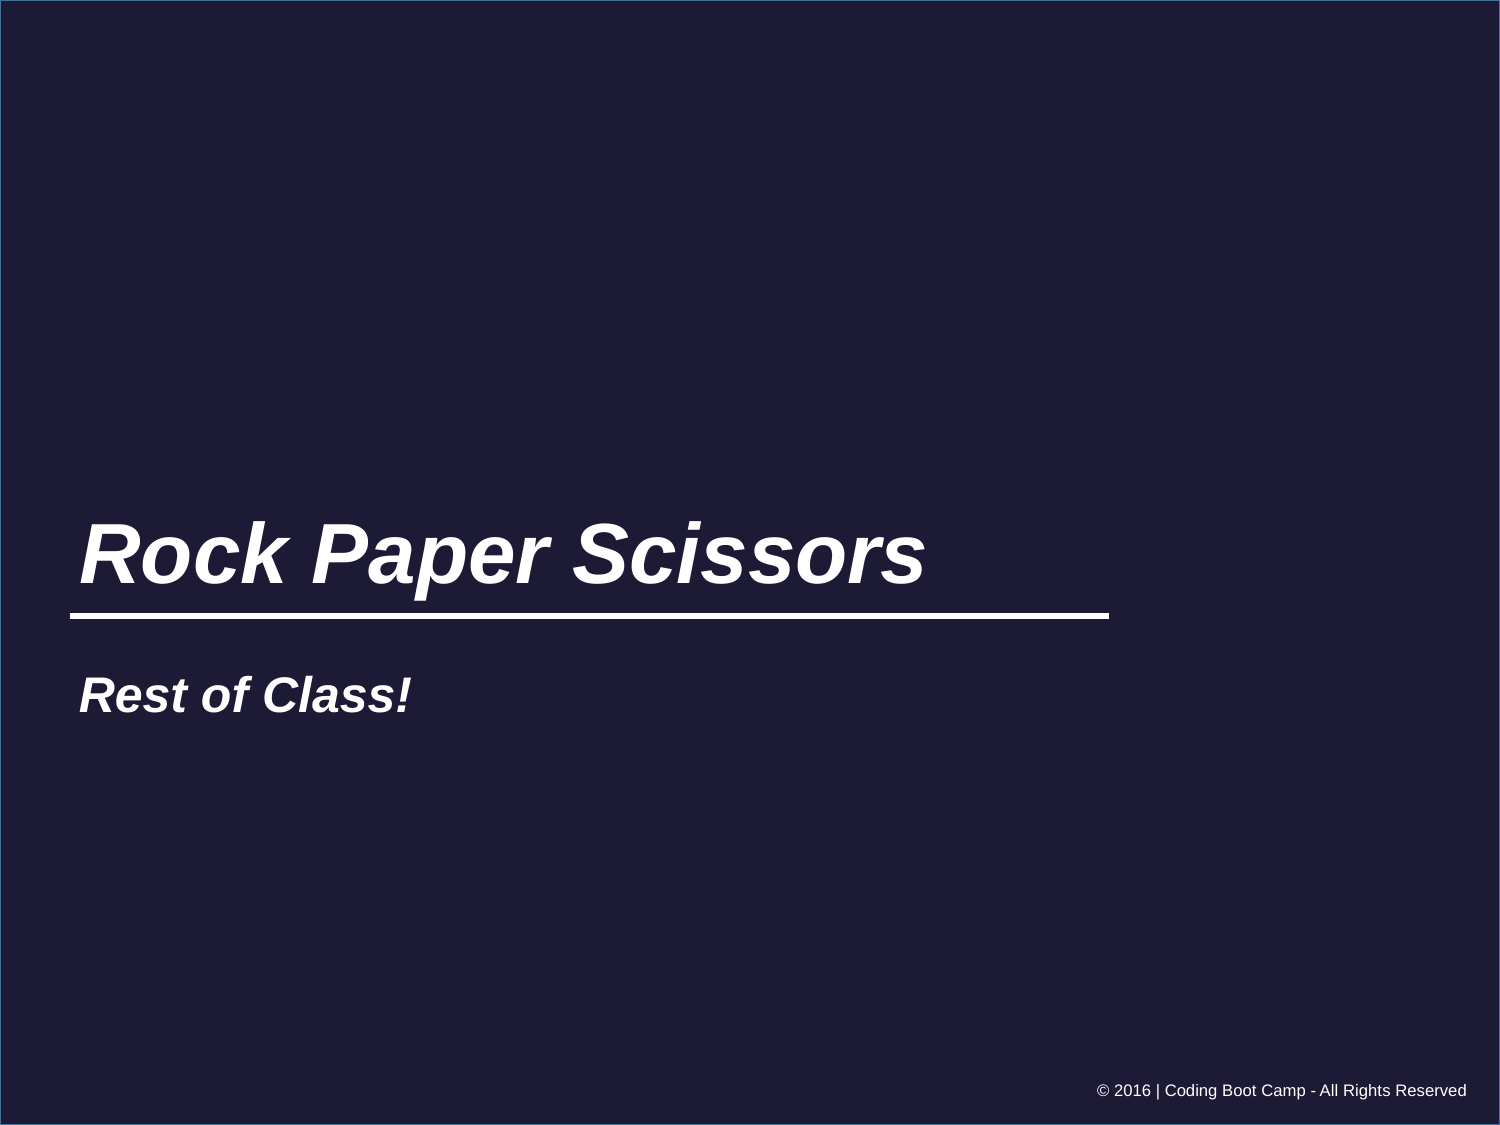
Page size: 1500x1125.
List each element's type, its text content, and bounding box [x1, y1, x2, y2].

text_box Rest of Class! [64, 621, 1414, 765]
title Rock Paper Scissors [64, 484, 1415, 628]
